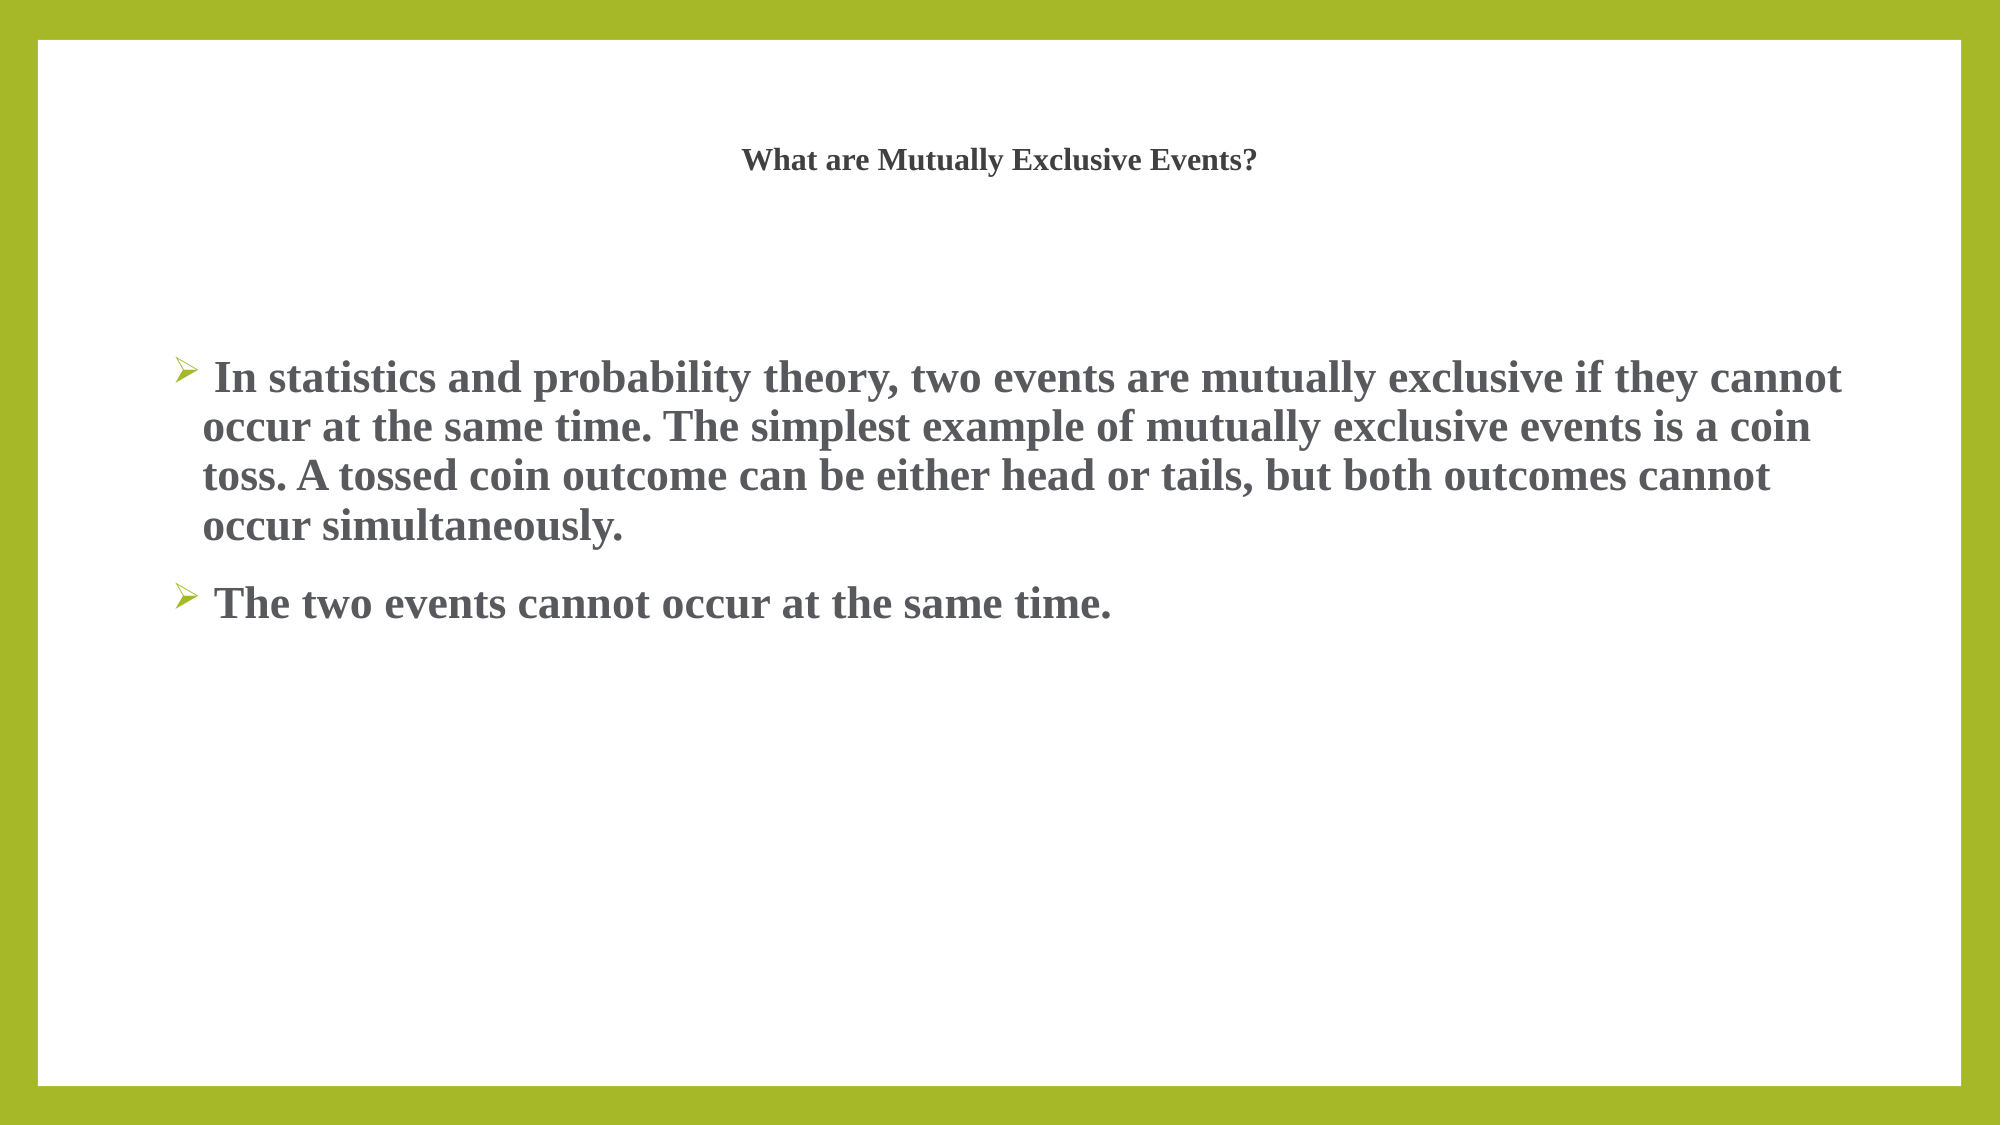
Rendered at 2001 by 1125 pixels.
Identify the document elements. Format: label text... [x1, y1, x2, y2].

title What are Mutually Exclusive Events? [149, 99, 1851, 225]
list In statistics and probability theory, two events are mutually exclusive if they cannot occur at the same time. The simplest example of mutually exclusive events is a coin toss. A tossed coin outcome can be either head or tails, but both outcomes cannot occur simultaneously. The two events cannot occur at the same time. [149, 345, 1885, 762]
